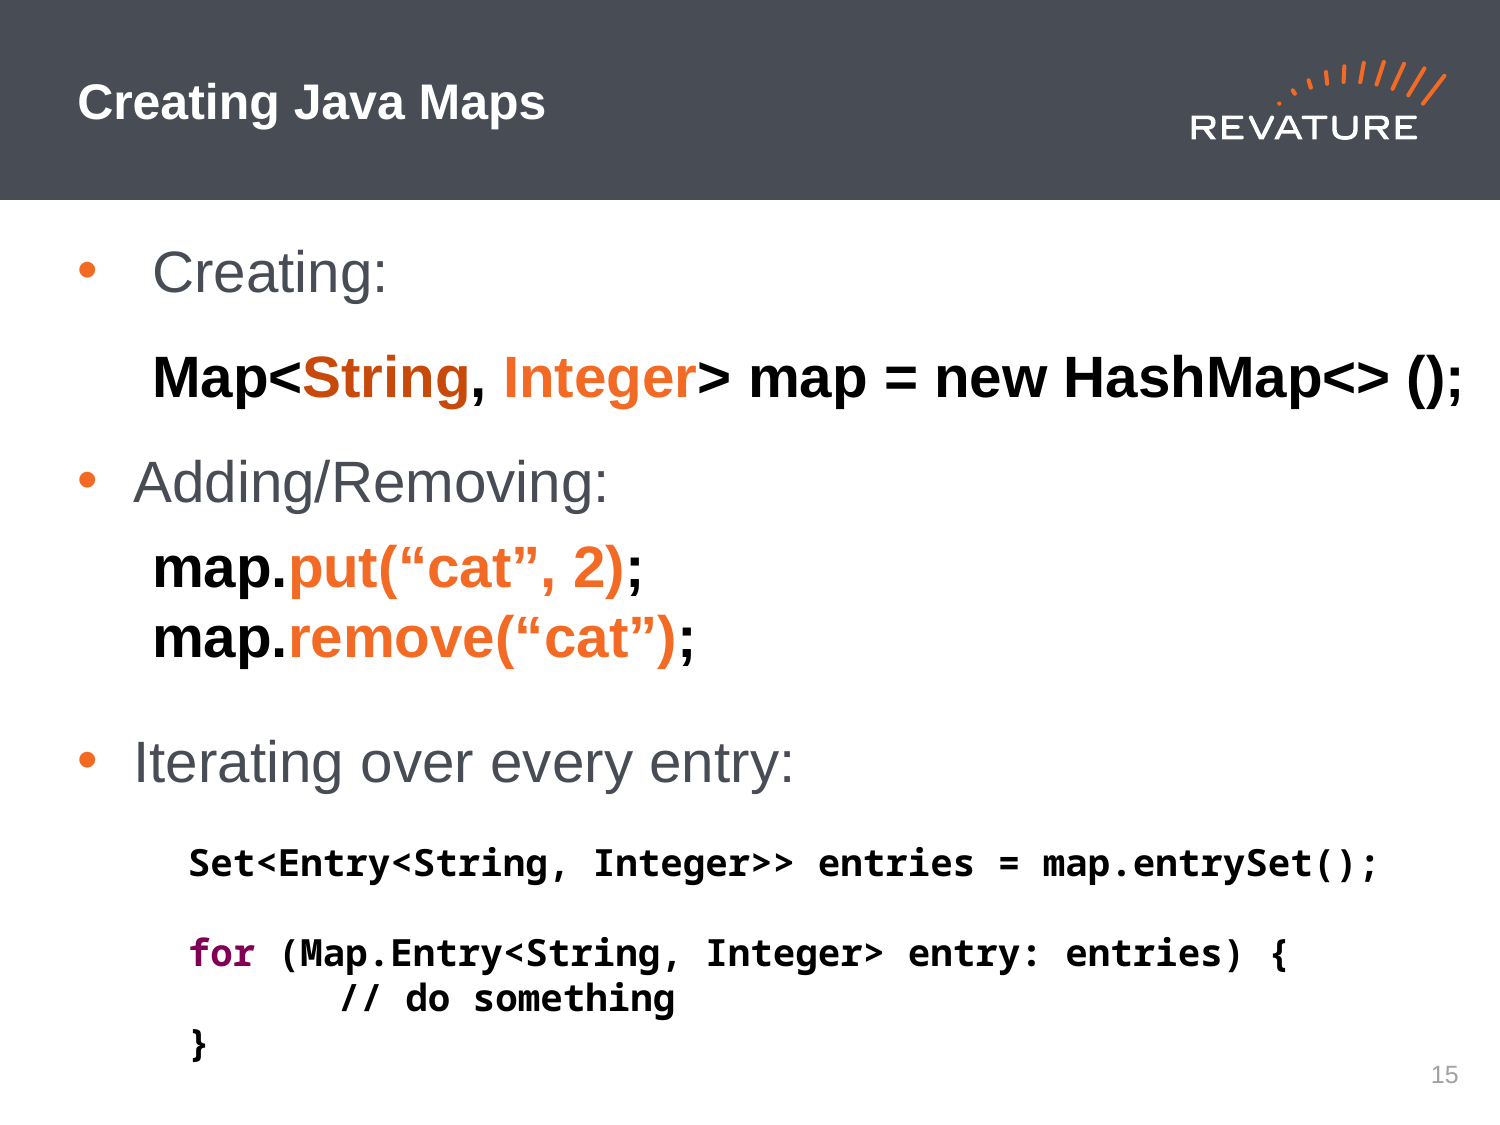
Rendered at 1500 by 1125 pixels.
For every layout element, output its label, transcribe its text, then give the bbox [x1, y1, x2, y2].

list Creating: Adding/Removing: Iterating over every entry: [62, 747, 1438, 1088]
text_box Set<Entry<String, Integer>> entries = map.entrySet(); for (Map.Entry<String, Integer> entry: entries) { // do something } [173, 831, 1500, 1072]
text_box map.put(“cat”, 2); map.remove(“cat”); [62, 522, 1500, 747]
list Creating: Adding/Removing: Iterating over every entry: [62, 226, 1438, 331]
list Creating: Adding/Removing: Iterating over every entry: [62, 417, 1438, 522]
slide_number 14 [1332, 1072, 1474, 1104]
text_box Map<String, Integer> map = new HashMap<> (); [62, 331, 1500, 417]
title Creating Java Maps [62, 0, 1084, 200]
